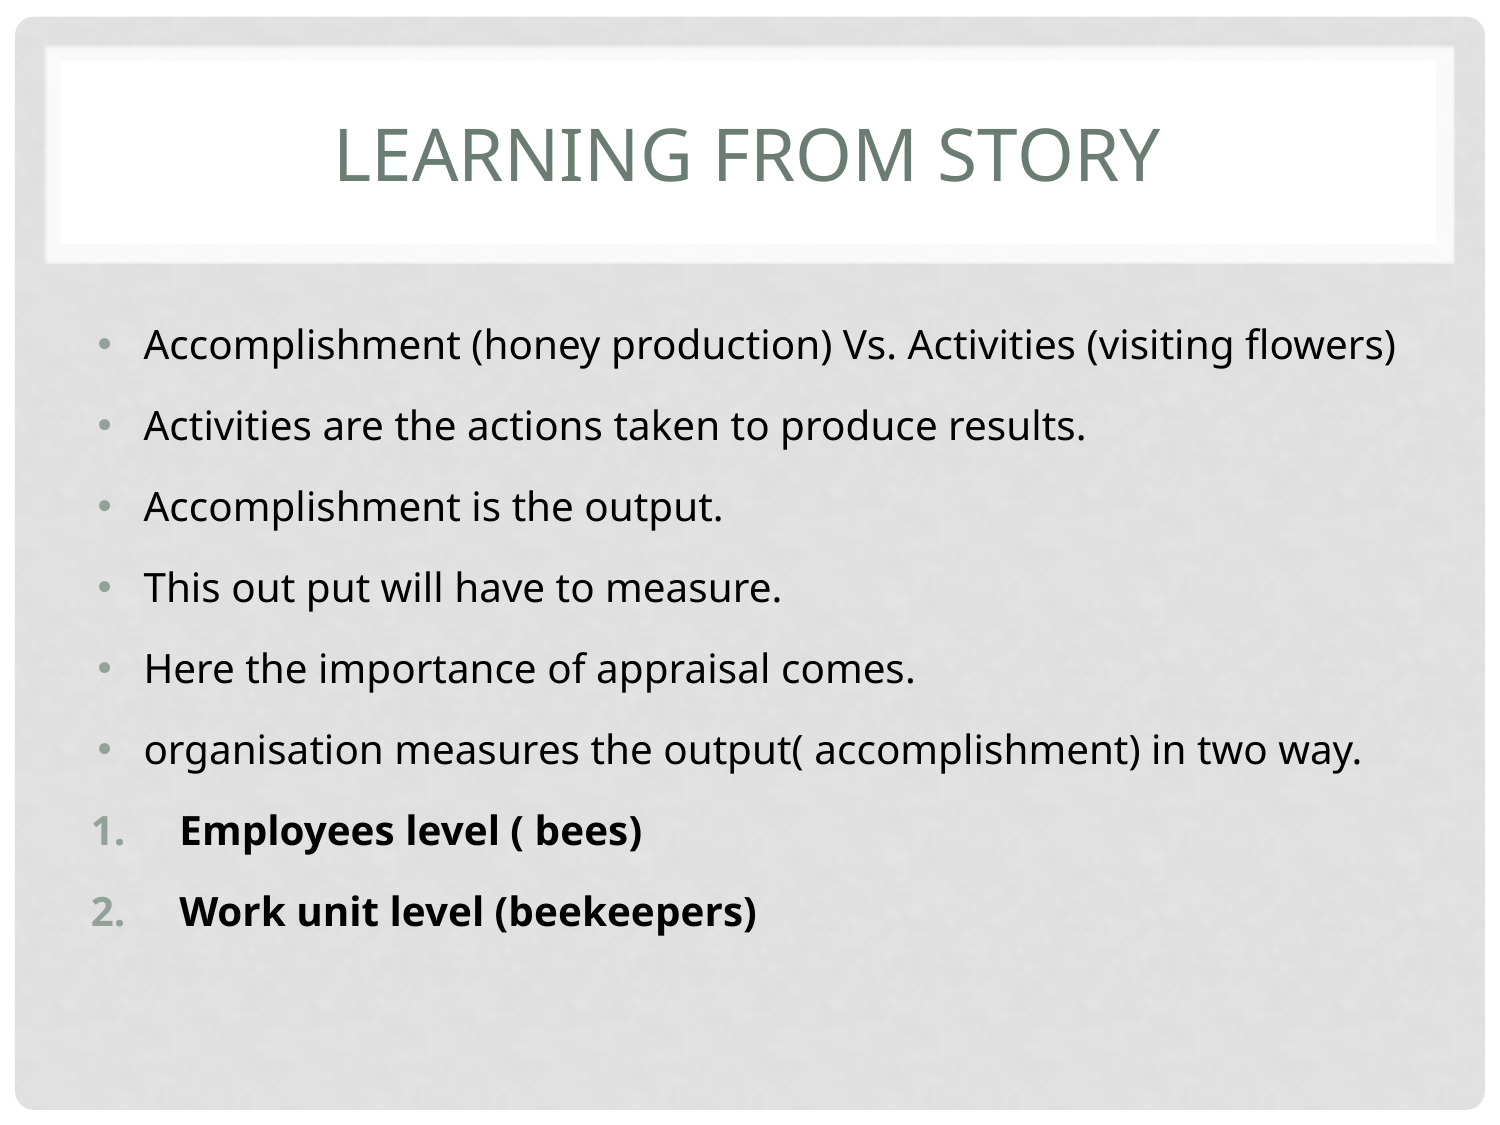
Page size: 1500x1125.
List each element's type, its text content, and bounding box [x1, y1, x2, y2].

title Learning from story [69, 66, 1425, 238]
list Accomplishment (honey production) Vs. Activities (visiting flowers) Activities are the actions taken to produce results. Accomplishment is the output. This out put will have to measure. Here the importance of appraisal comes. organisation measures the output( accomplishment) in two way. Employees level ( bees) Work unit level (beekeepers) [75, 287, 1425, 1075]
